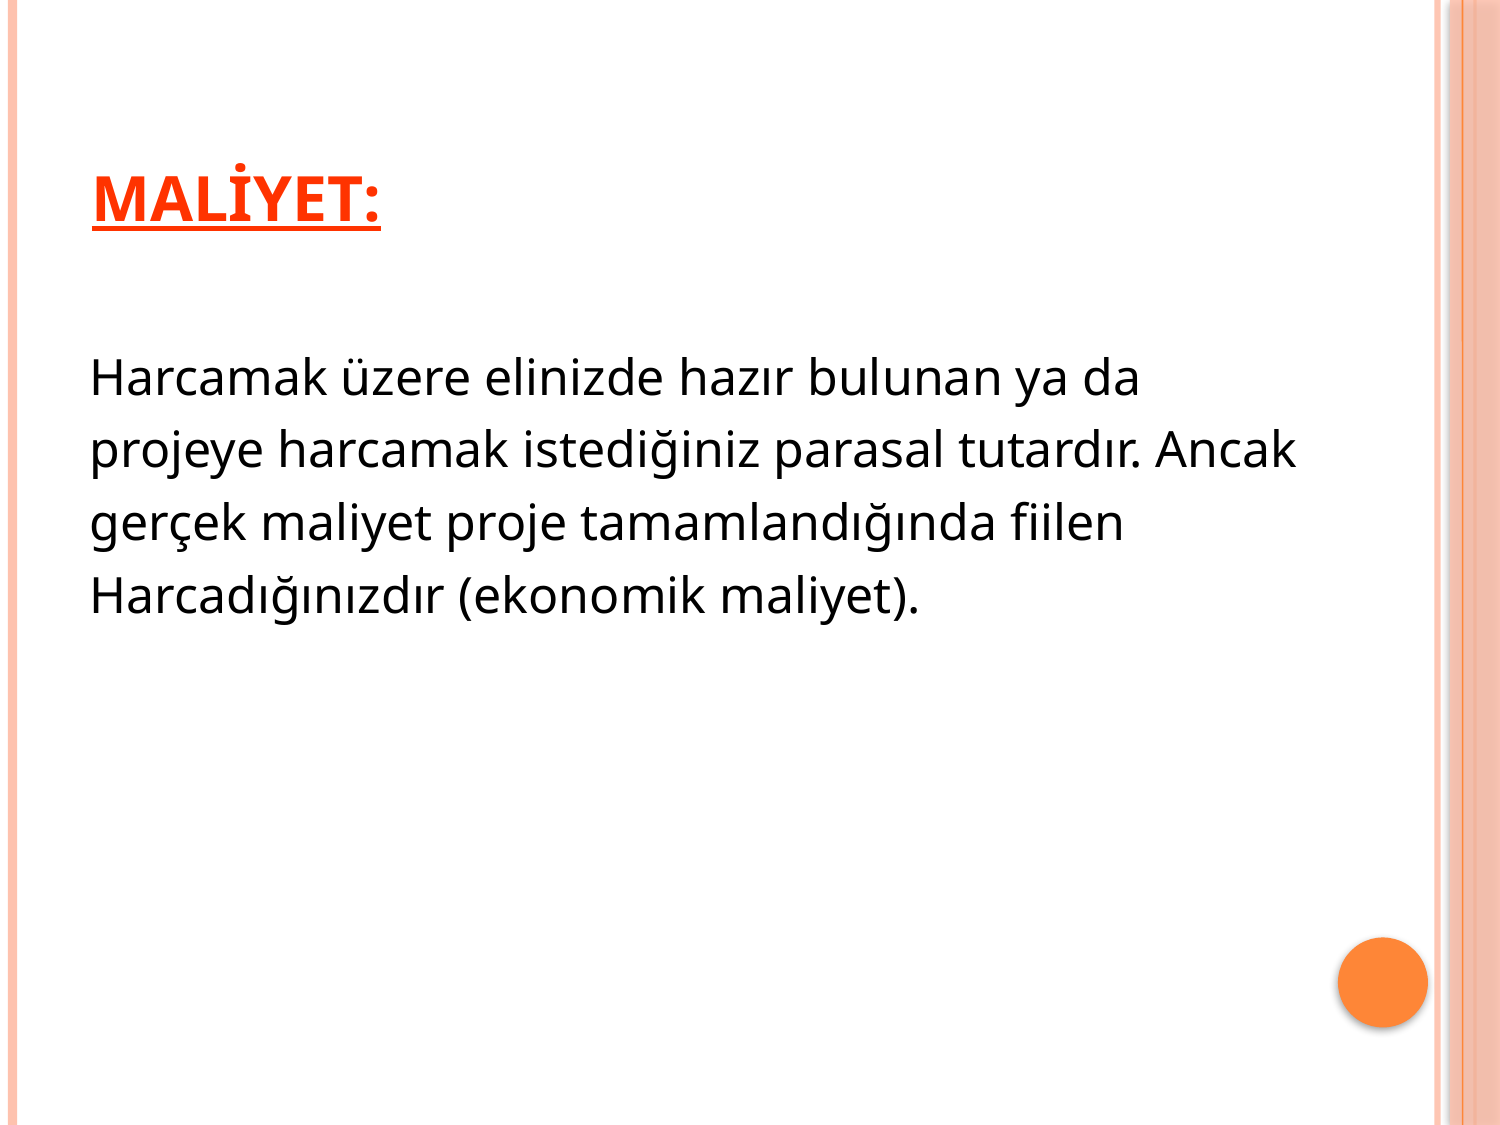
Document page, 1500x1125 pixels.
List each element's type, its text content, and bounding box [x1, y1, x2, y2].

list Harcamak üzere elinizde hazır bulunan ya da projeye harcamak istediğiniz parasal tutardır. Ancak gerçek maliyet proje tamamlandığında fiilen Harcadığınızdır (ekonomik maliyet). [75, 338, 1436, 1083]
title Maliyet: [76, 113, 1427, 242]
